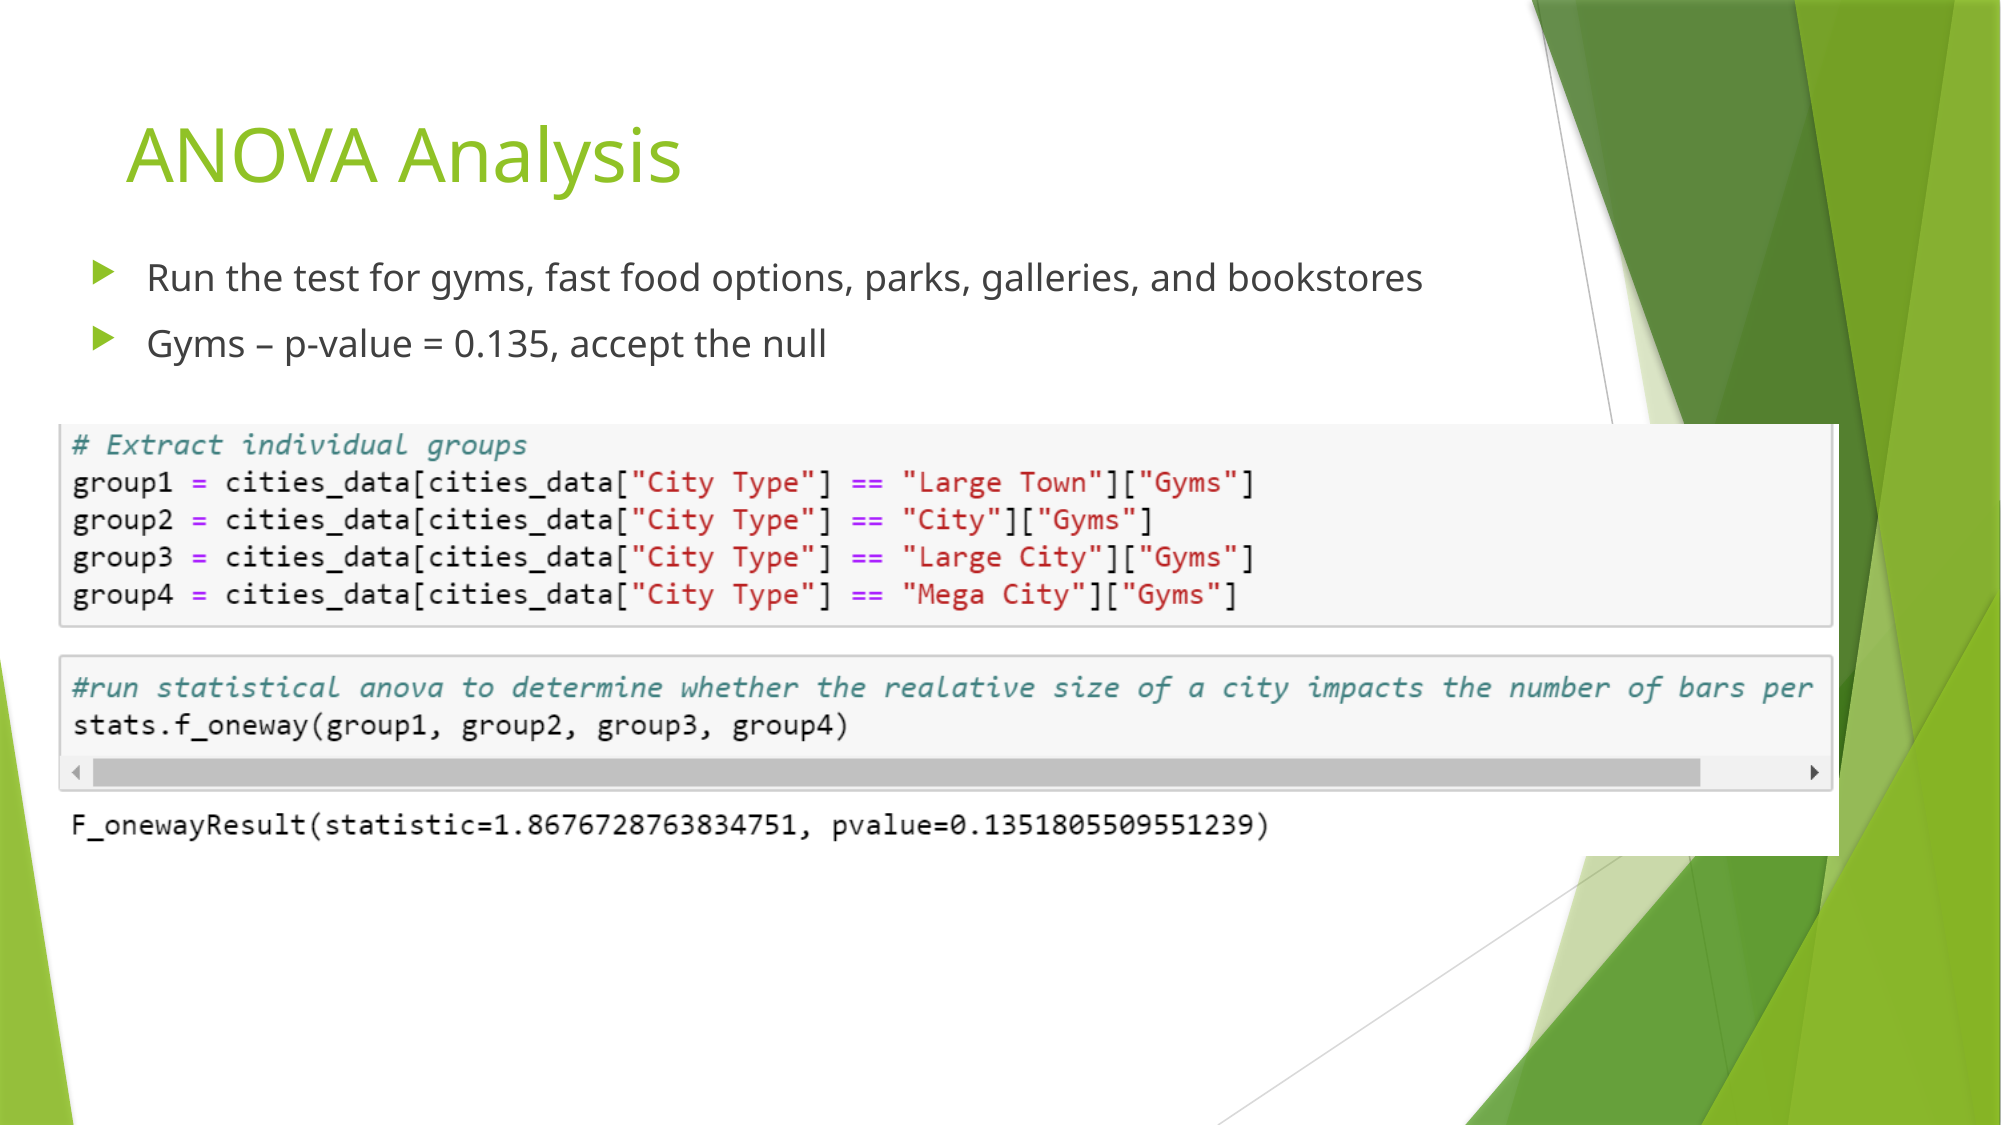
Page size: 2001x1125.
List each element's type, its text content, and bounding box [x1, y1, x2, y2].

picture [48, 423, 1840, 856]
list Run the test for gyms, fast food options, parks, galleries, and bookstores Gyms – p-value = 0.135, accept the null [75, 246, 1486, 387]
title ANOVA Analysis [111, 99, 1522, 317]
